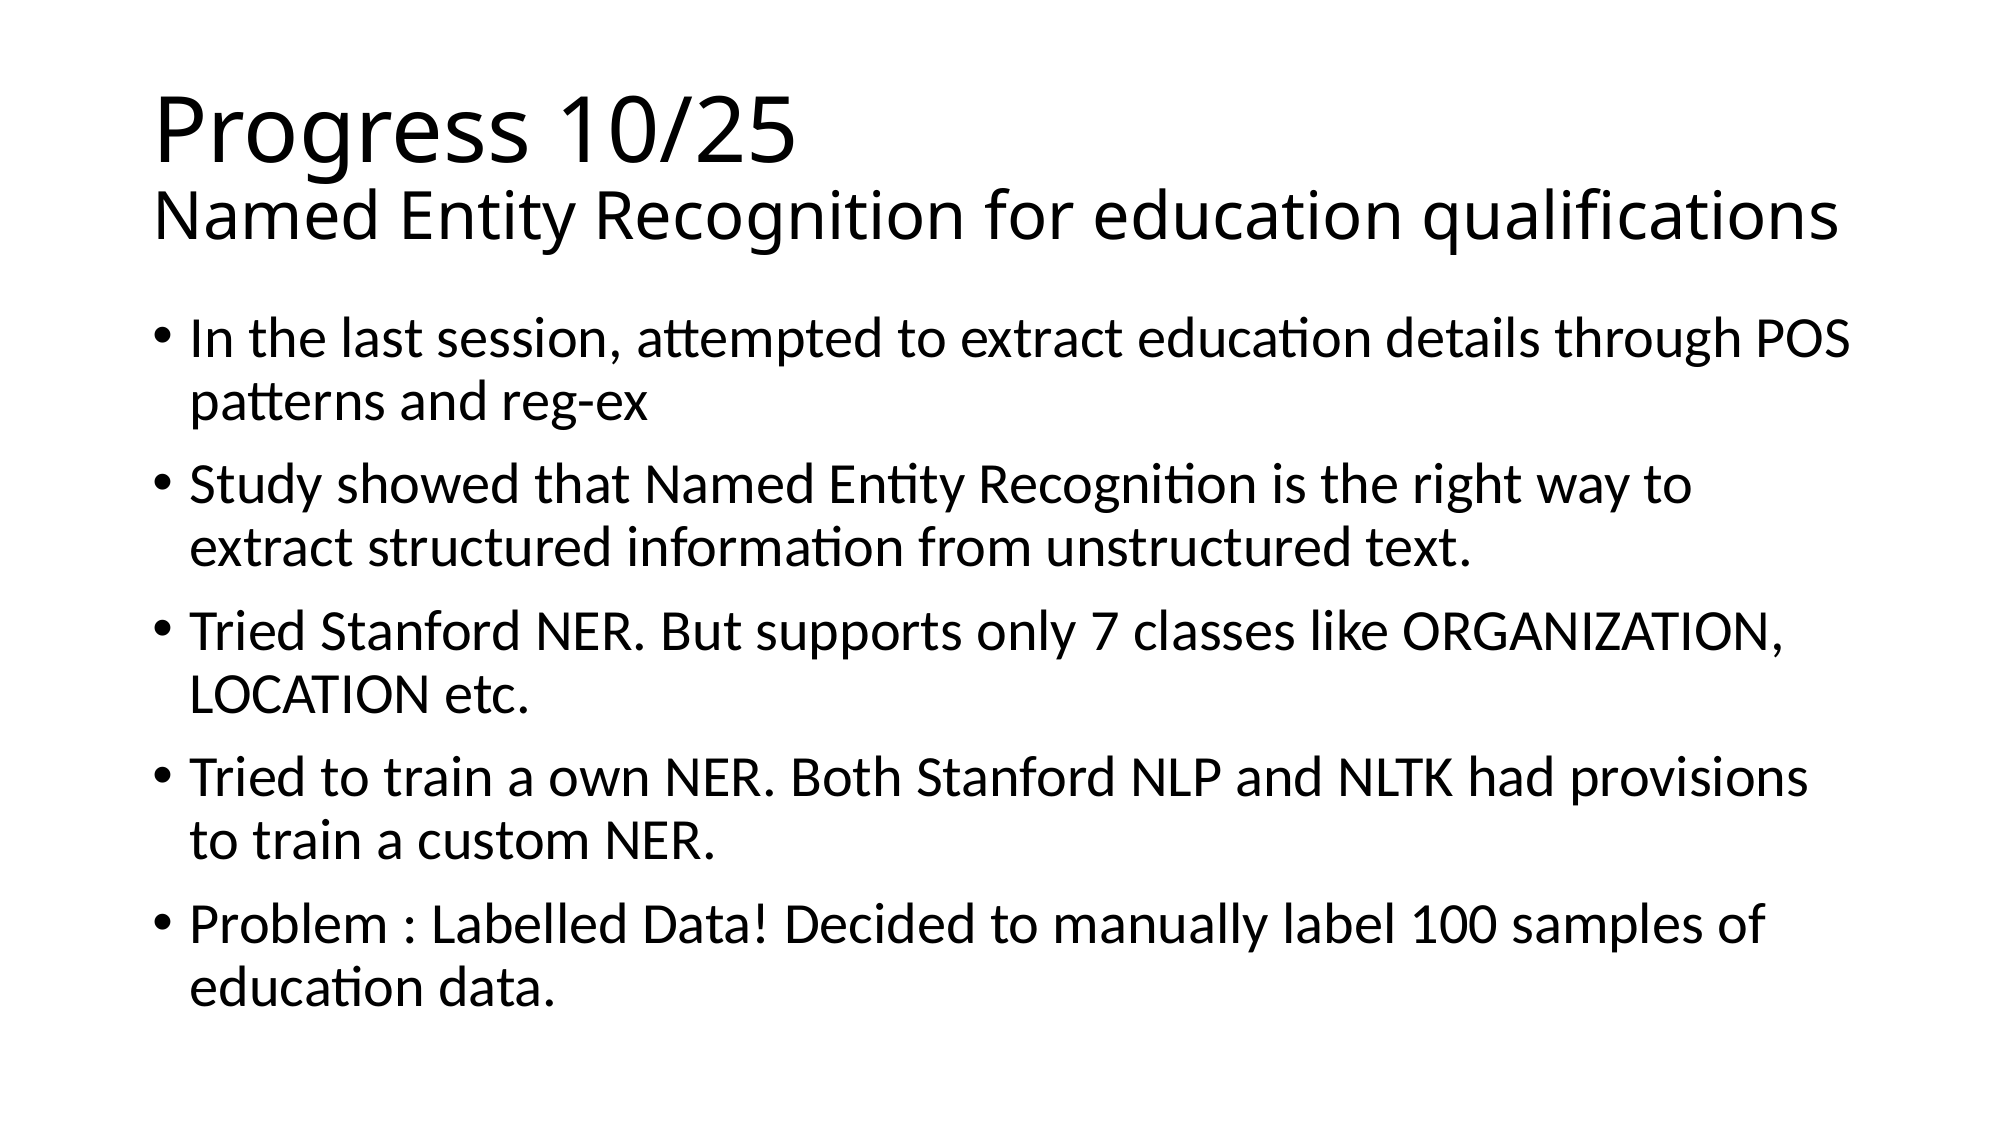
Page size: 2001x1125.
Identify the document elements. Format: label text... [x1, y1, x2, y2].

title Progress 10/25 Named Entity Recognition for education qualifications [137, 59, 1863, 278]
list In the last session, attempted to extract education details through POS patterns and reg-ex Study showed that Named Entity Recognition is the right way to extract structured information from unstructured text. Tried Stanford NER. But supports only 7 classes like ORGANIZATION, LOCATION etc. Tried to train a own NER. Both Stanford NLP and NLTK had provisions to train a custom NER. Problem : Labelled Data! Decided to manually label 100 samples of education data. [137, 299, 1880, 1050]
